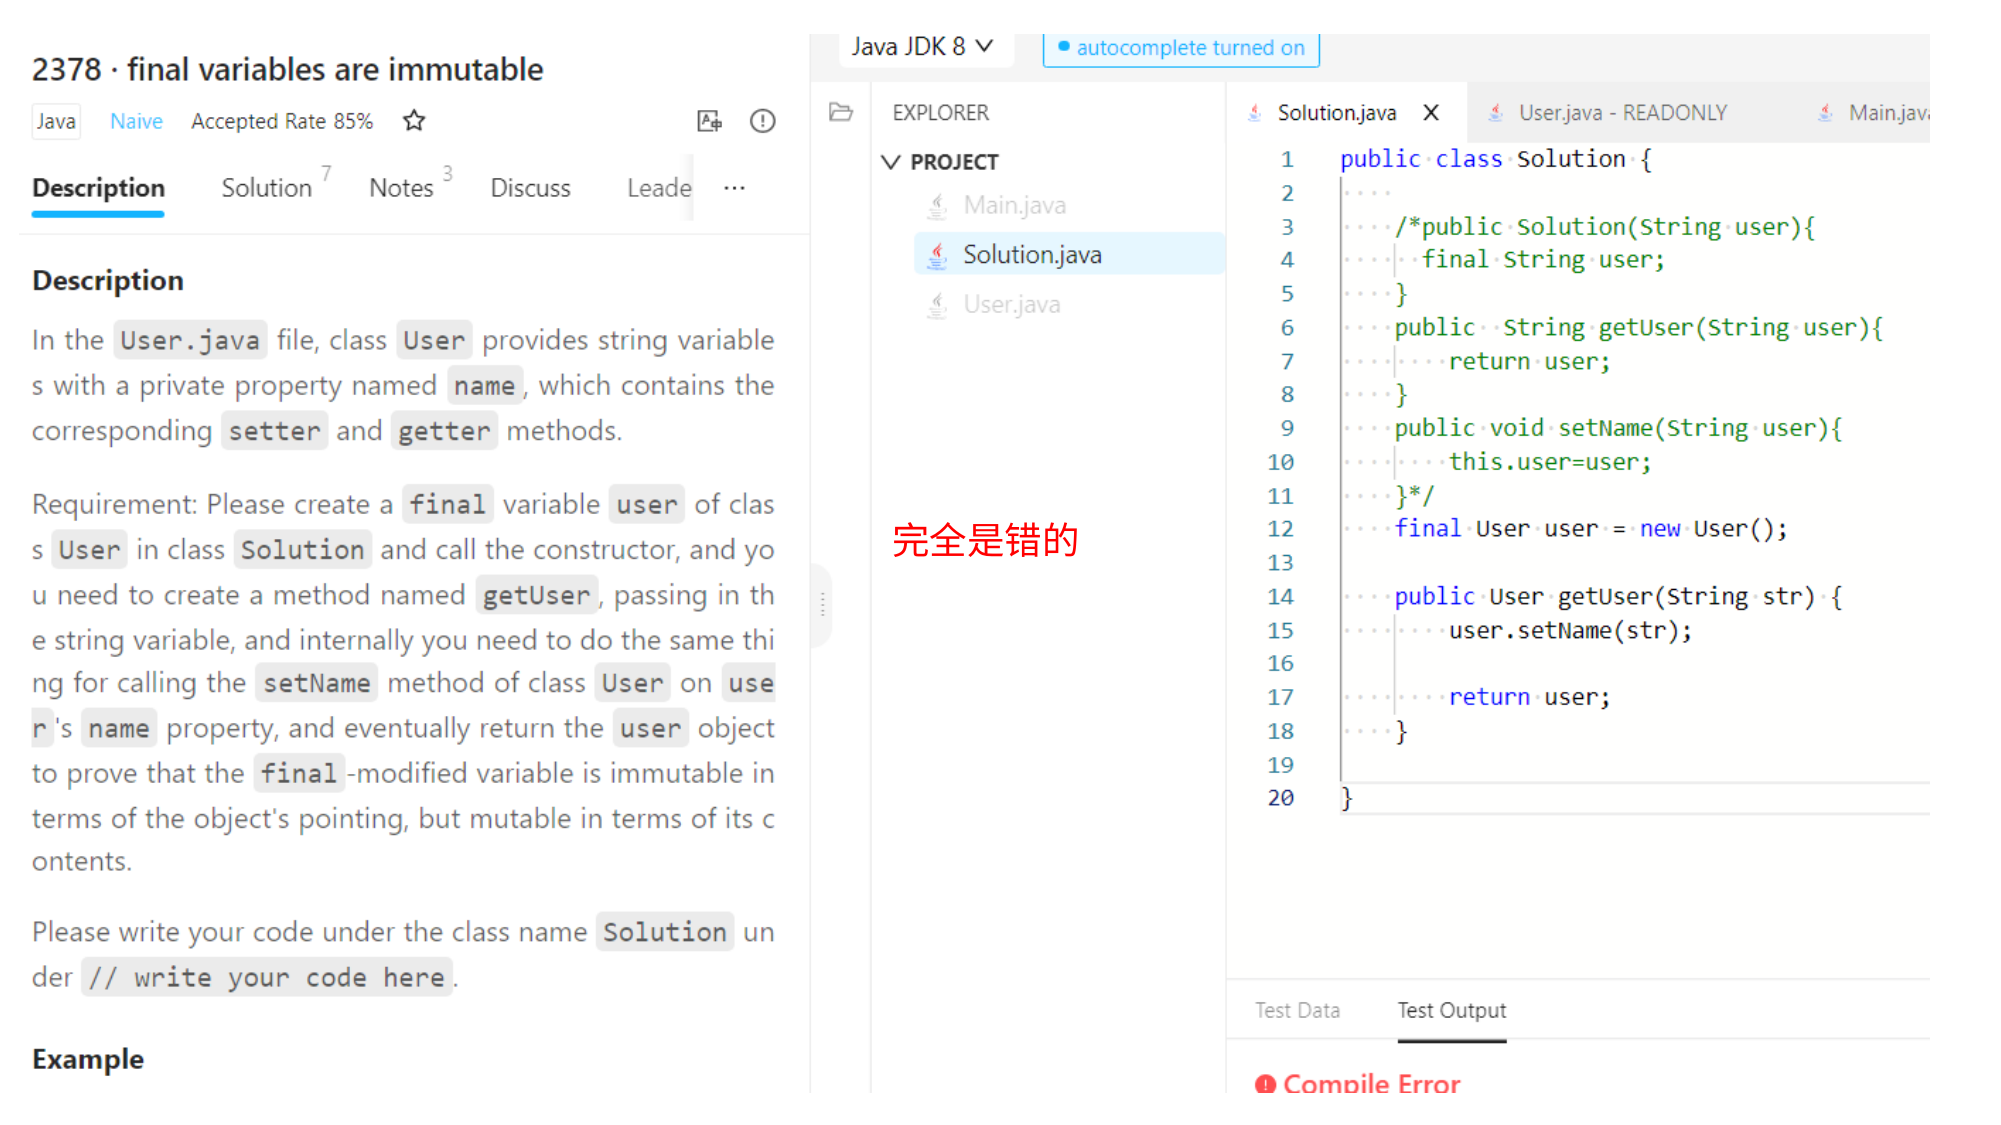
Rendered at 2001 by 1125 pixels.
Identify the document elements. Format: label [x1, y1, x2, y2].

picture [19, 34, 1930, 1093]
